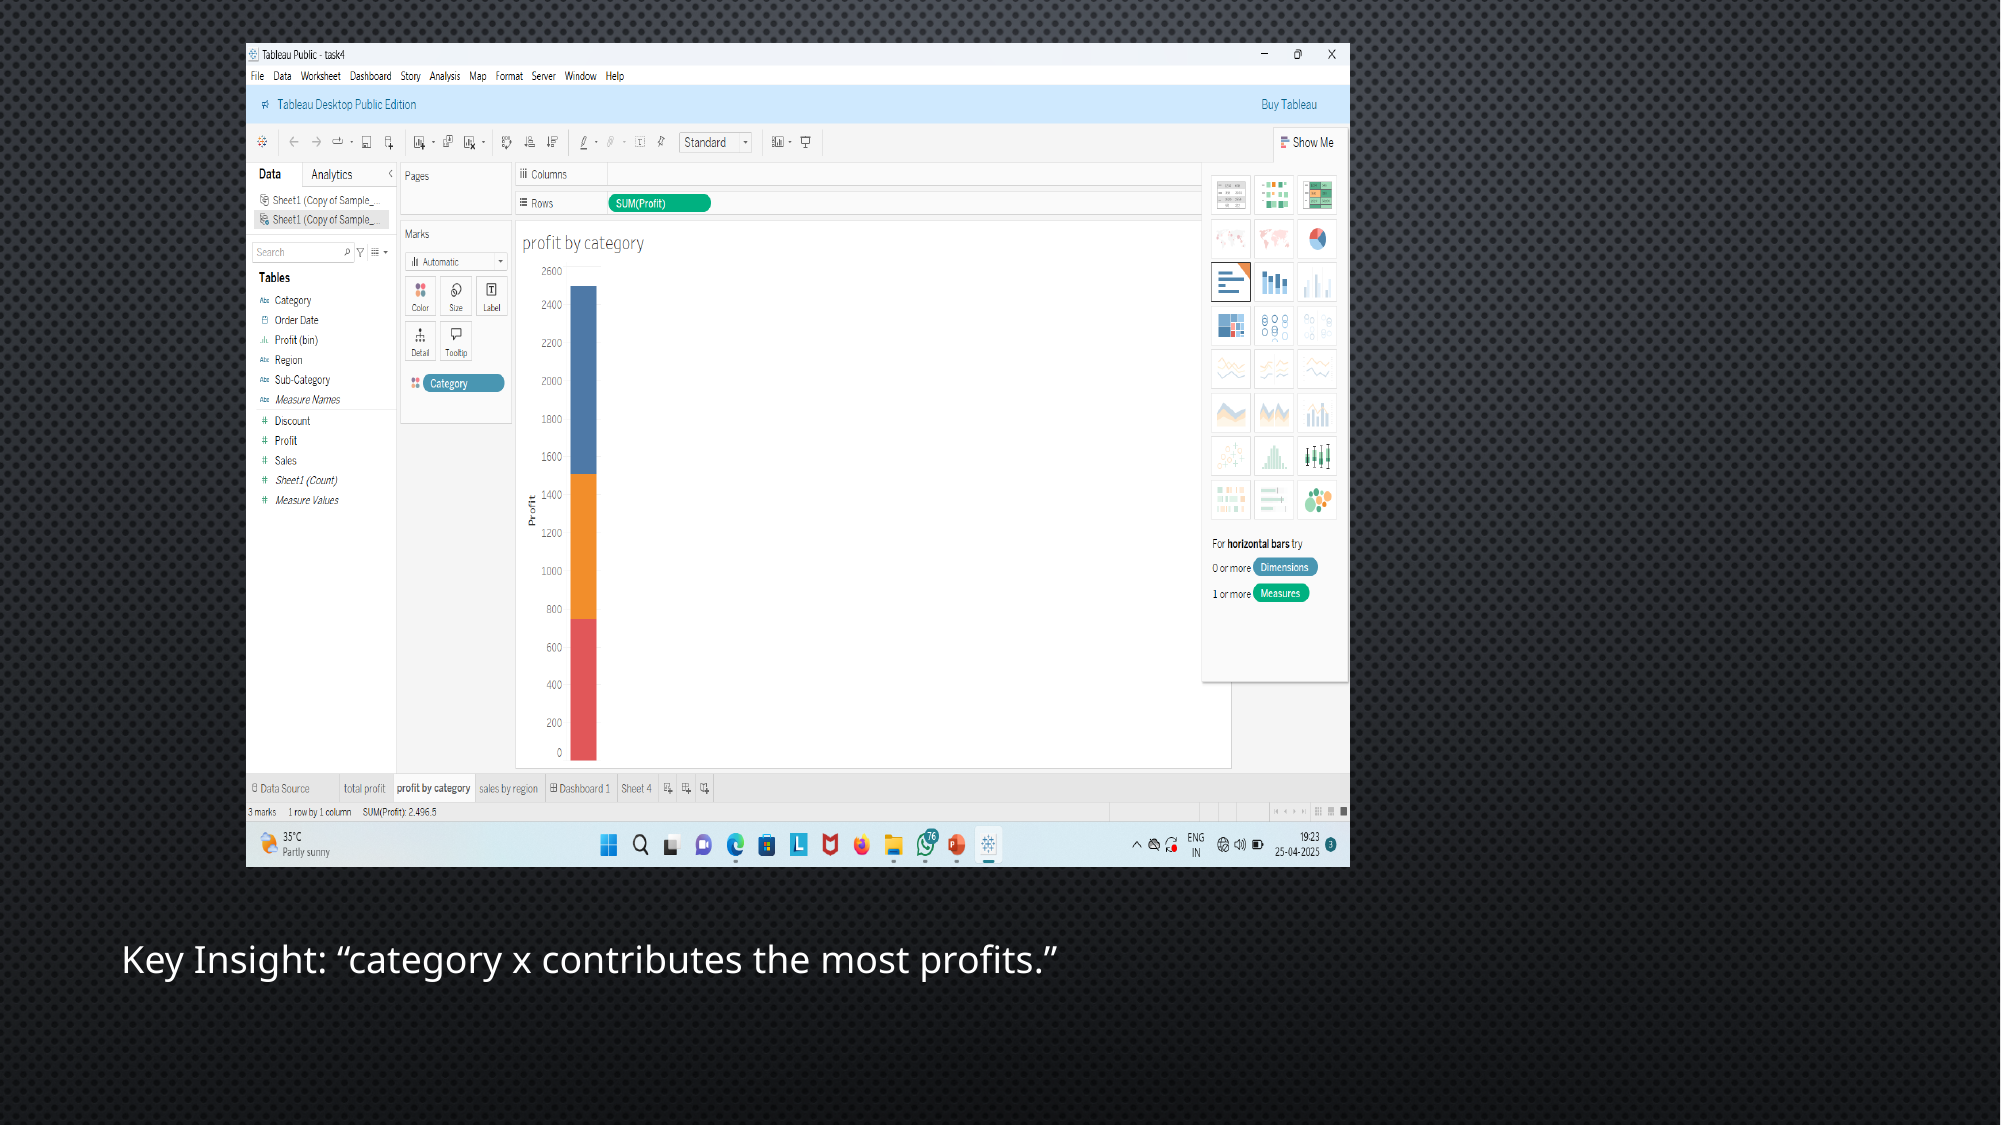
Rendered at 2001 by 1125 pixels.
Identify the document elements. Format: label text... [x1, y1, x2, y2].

picture [246, 43, 1351, 867]
text_box Key Insight: “category x contributes the most profits.” [106, 928, 1725, 989]
